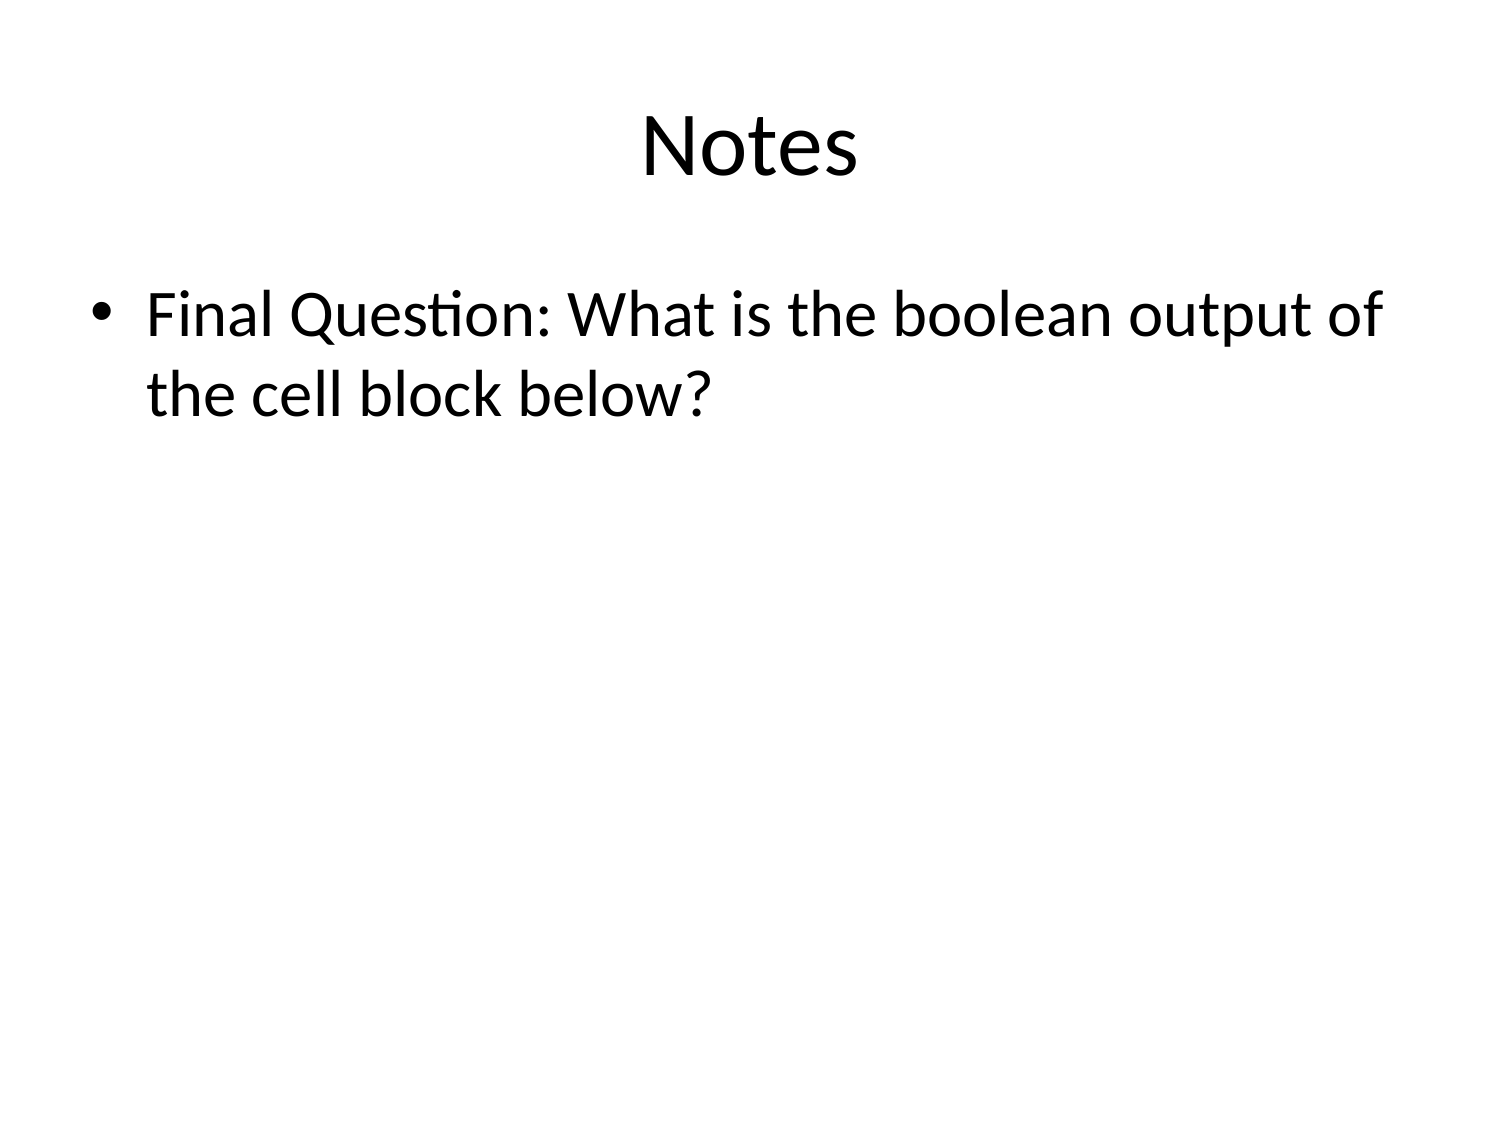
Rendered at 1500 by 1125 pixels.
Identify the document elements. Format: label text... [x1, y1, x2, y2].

title Notes [75, 45, 1425, 233]
list Final Question: What is the boolean output of the cell block below? [75, 262, 1425, 1005]
